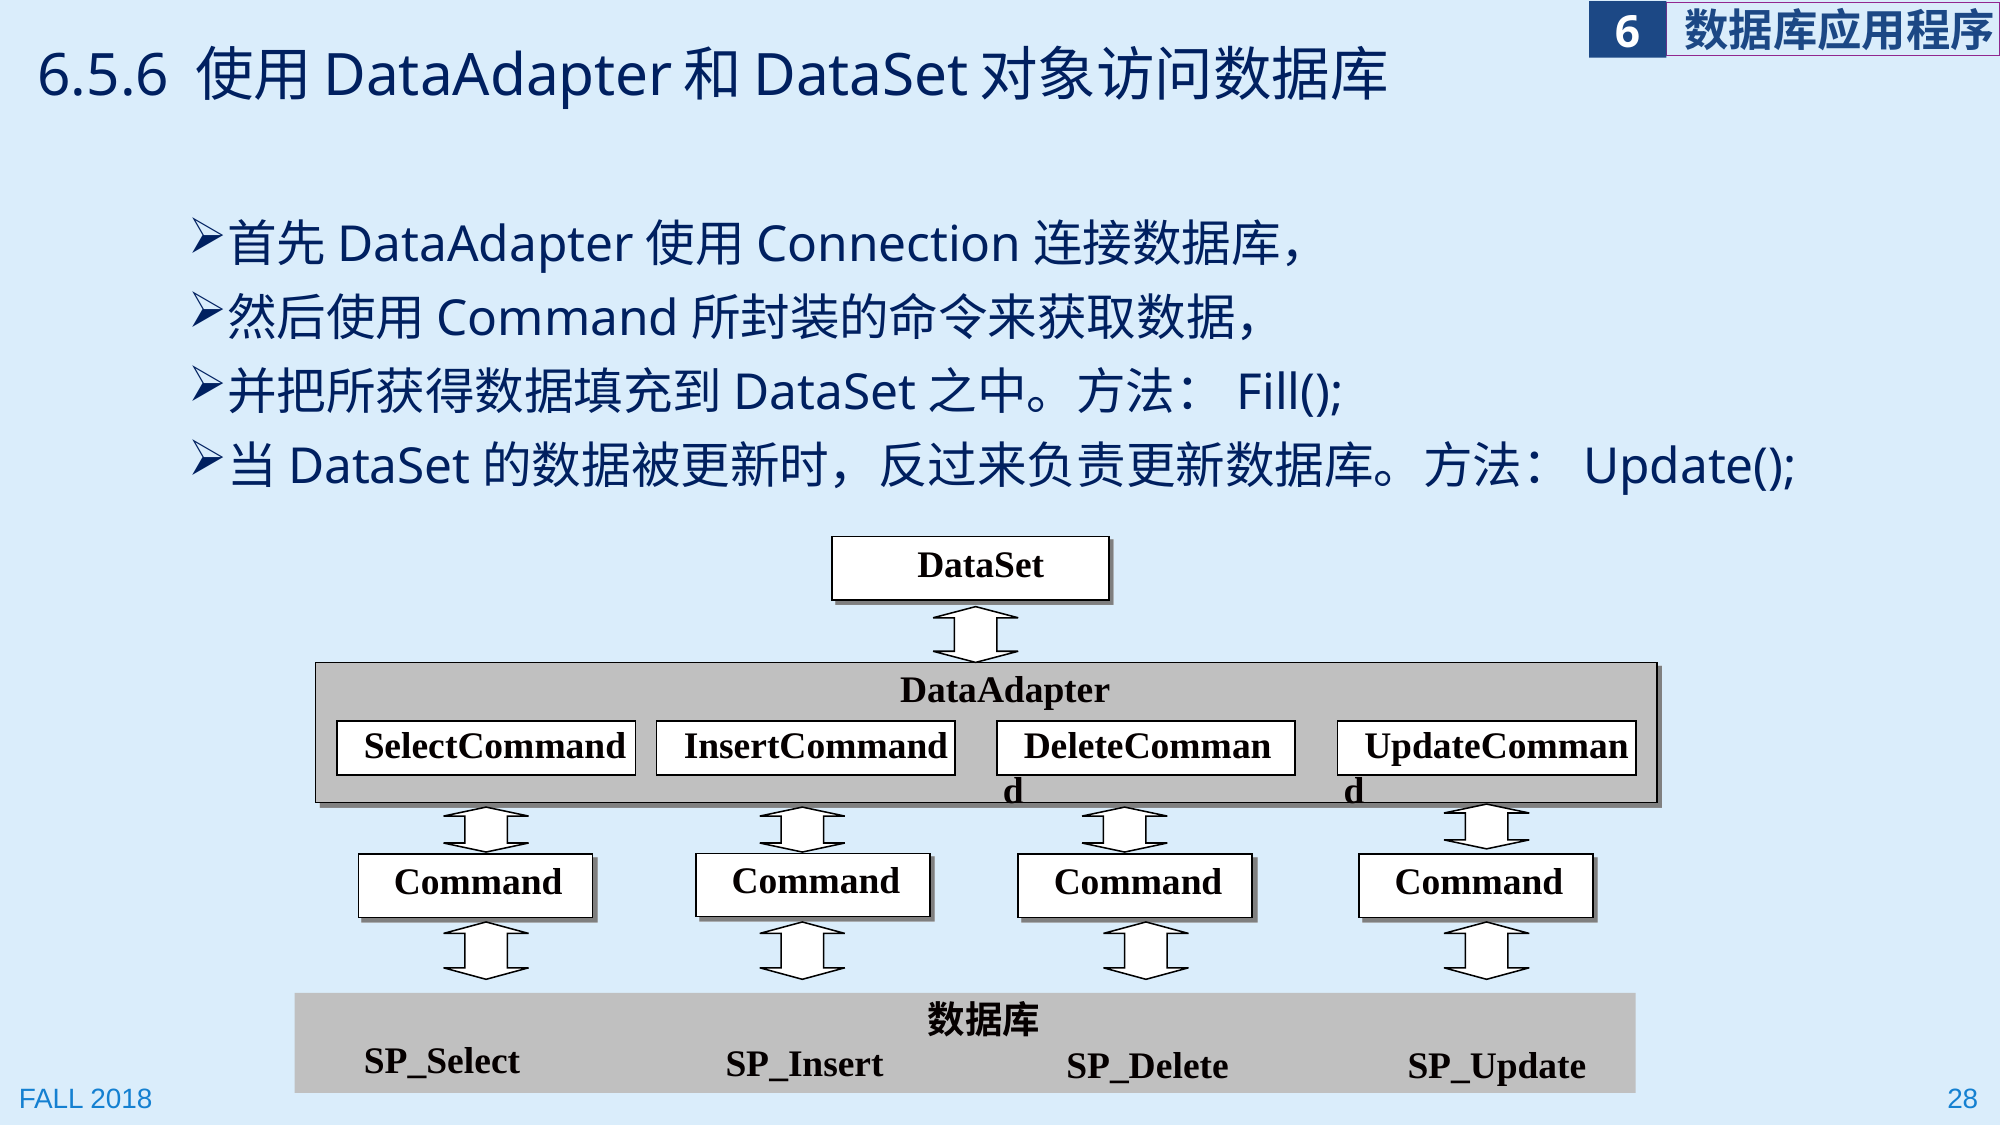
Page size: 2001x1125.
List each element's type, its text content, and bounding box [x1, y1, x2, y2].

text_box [271, 521, 1690, 1109]
list 首先DataAdapter使用Connection连接数据库， 然后使用Command所封装的命令来获取数据， 并把所获得数据填充到DataSet之中。方法：Fill(); 当DataSet的数据被更新时，反过来负责更新数据库。方法：Update(); [176, 212, 1818, 556]
title 6.5.6 使用DataAdapter和DataSet对象访问数据库 [26, 20, 1608, 133]
